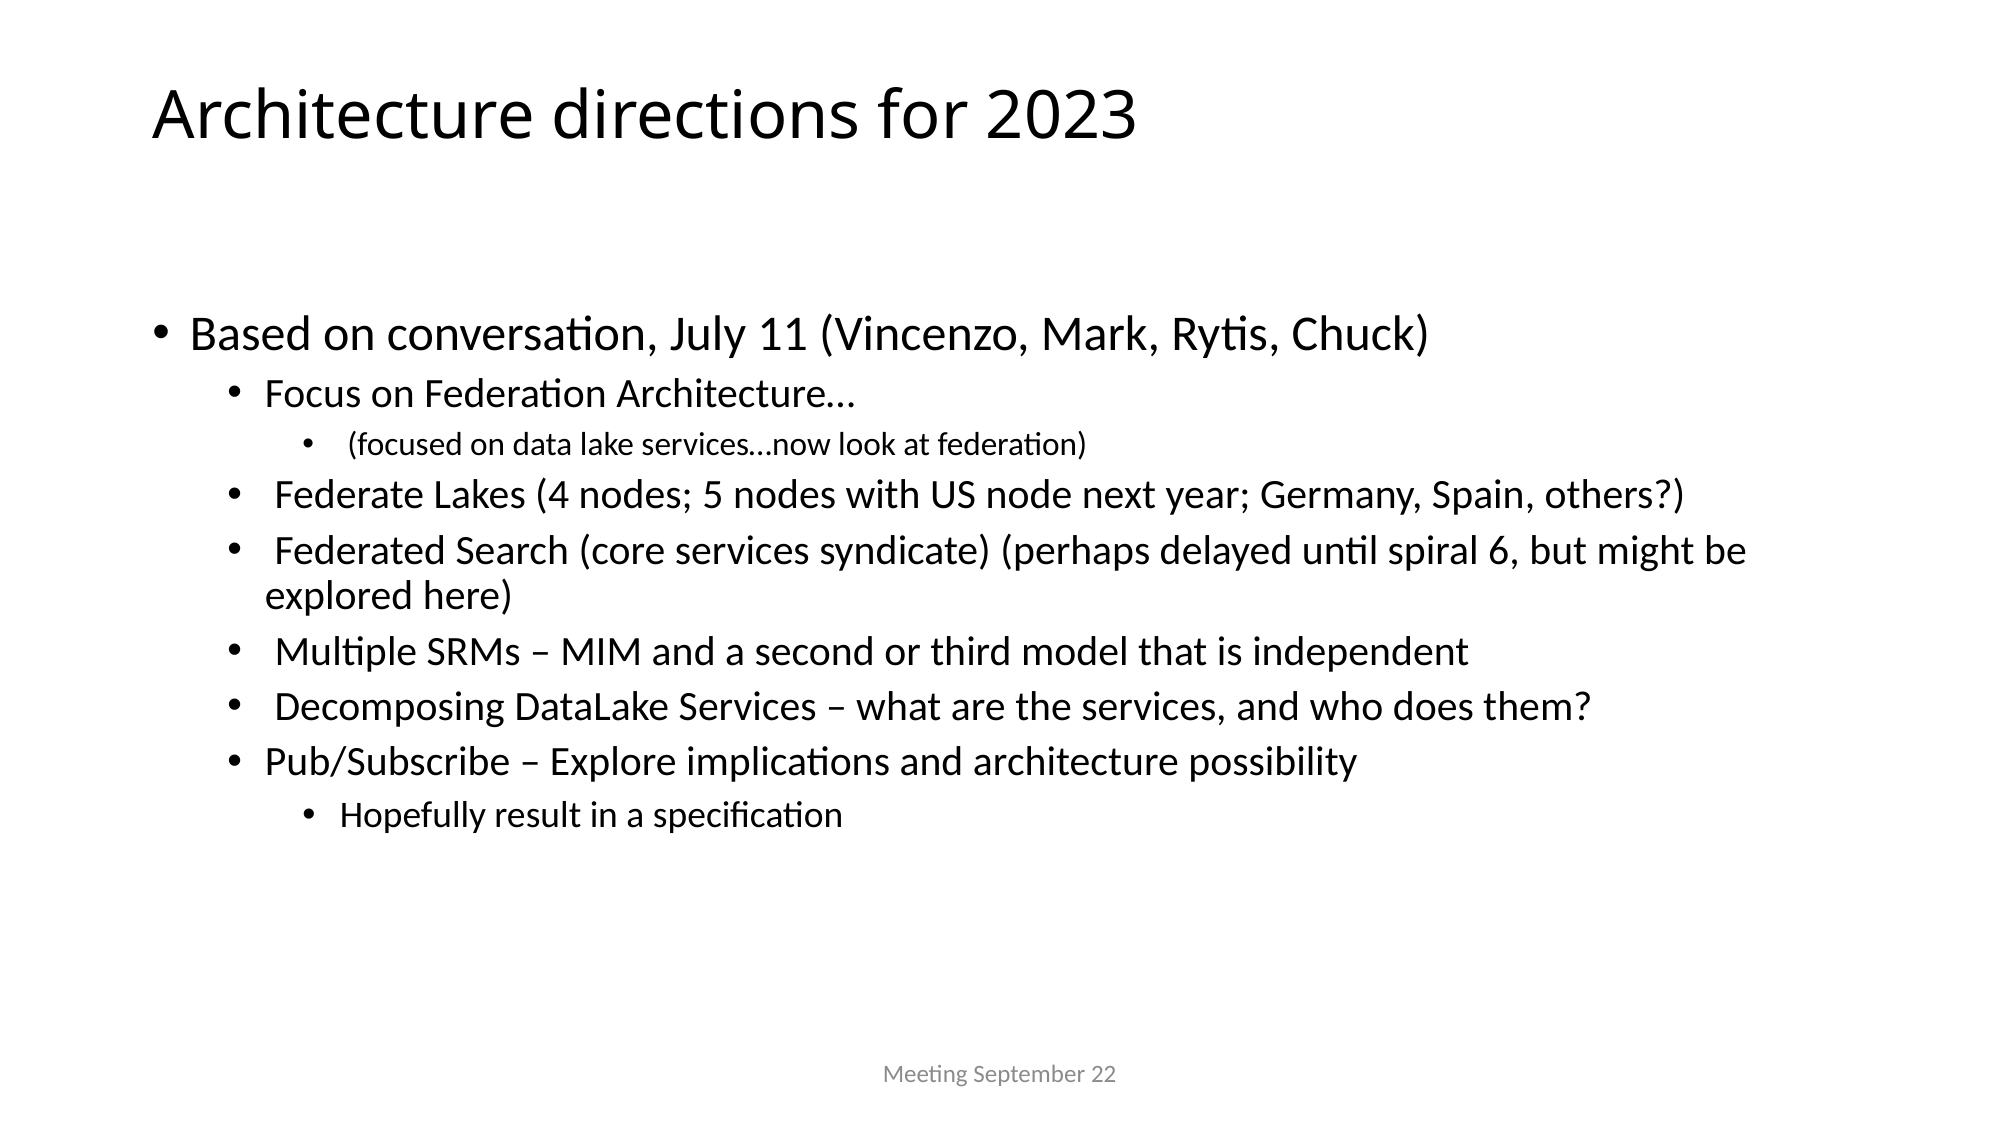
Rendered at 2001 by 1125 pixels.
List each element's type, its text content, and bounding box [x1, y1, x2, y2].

list Based on conversation, July 11 (Vincenzo, Mark, Rytis, Chuck) Focus on Federation Architecture… (focused on data lake services…now look at federation) Federate Lakes (4 nodes; 5 nodes with US node next year; Germany, Spain, others?) Federated Search (core services syndicate) (perhaps delayed until spiral 6, but might be explored here) Multiple SRMs – MIM and a second or third model that is independent Decomposing DataLake Services – what are the services, and who does them? Pub/Subscribe – Explore implications and architecture possibility Hopefully result in a specification [137, 299, 1863, 1014]
title Architecture directions for 2023 [137, 59, 1863, 175]
footer Meeting September 22 [662, 1042, 1338, 1103]
